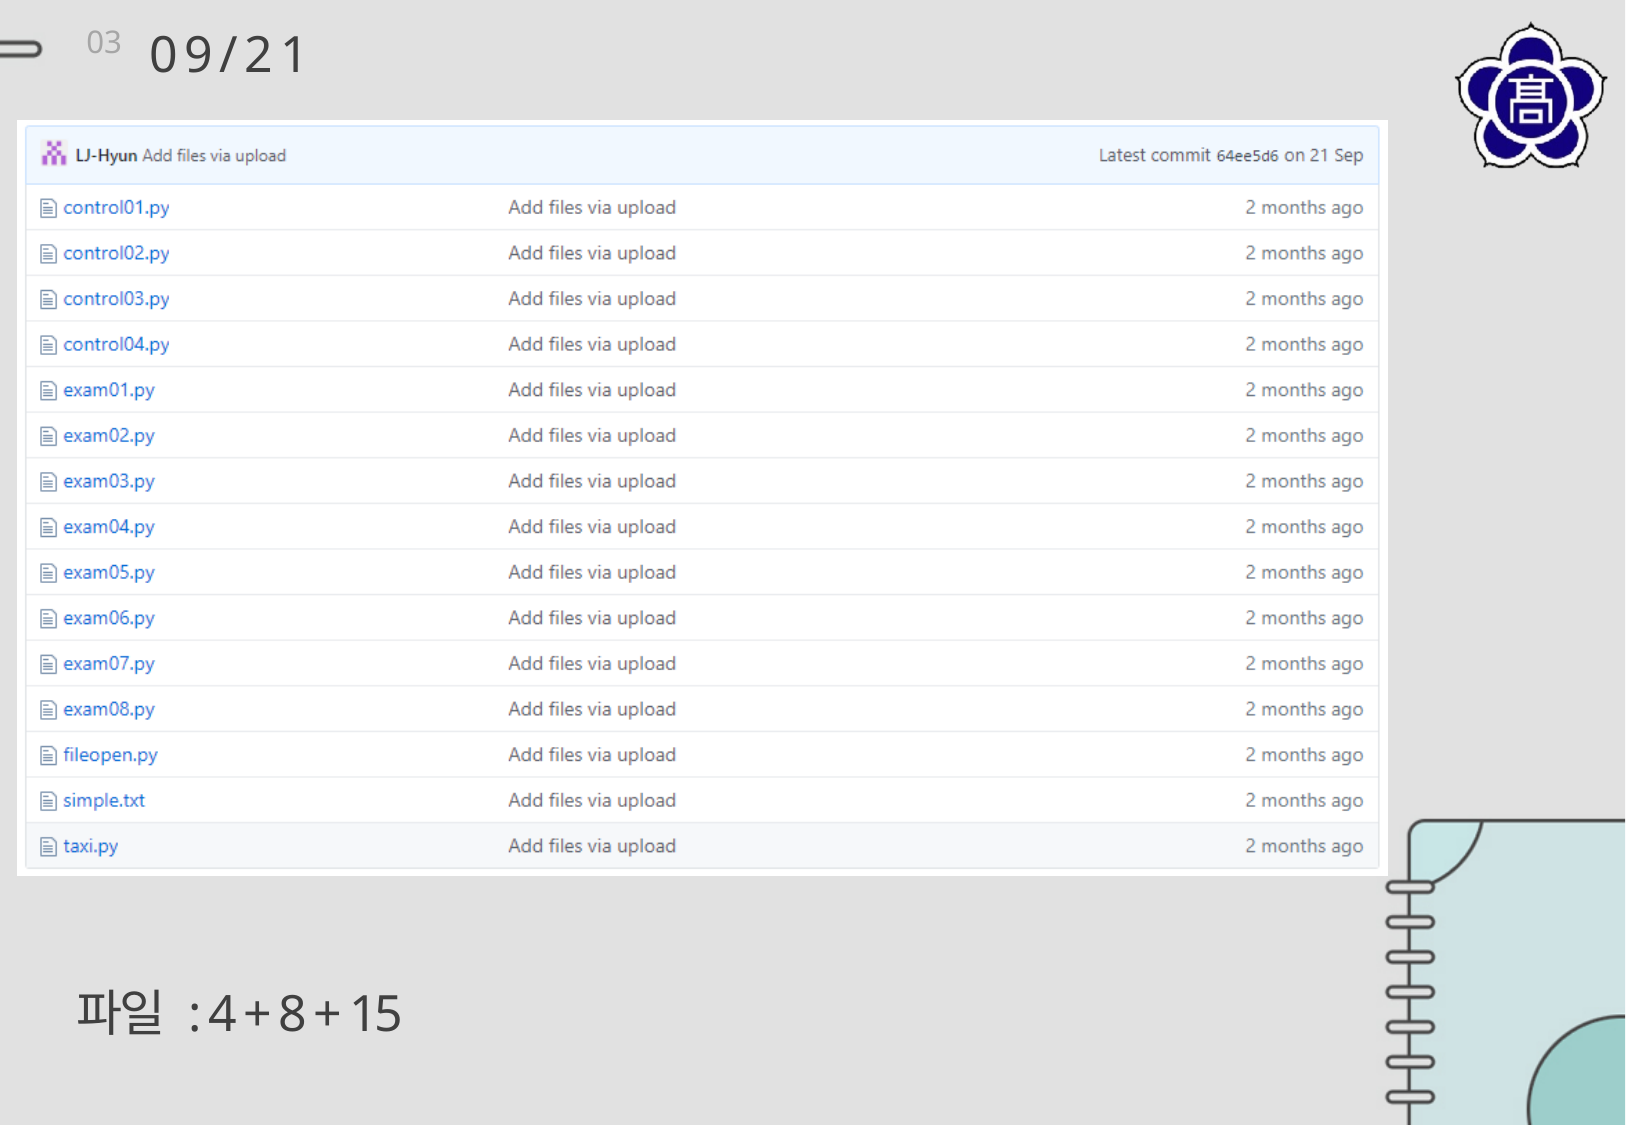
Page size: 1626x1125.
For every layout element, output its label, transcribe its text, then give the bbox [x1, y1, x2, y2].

picture [0, 0, 1626, 1125]
text_box 파일 : 4 + 8 + 15 [61, 973, 1319, 1049]
text_box 0 9 / 2 1 [134, 15, 360, 91]
text_box 03 [0, 15, 231, 68]
